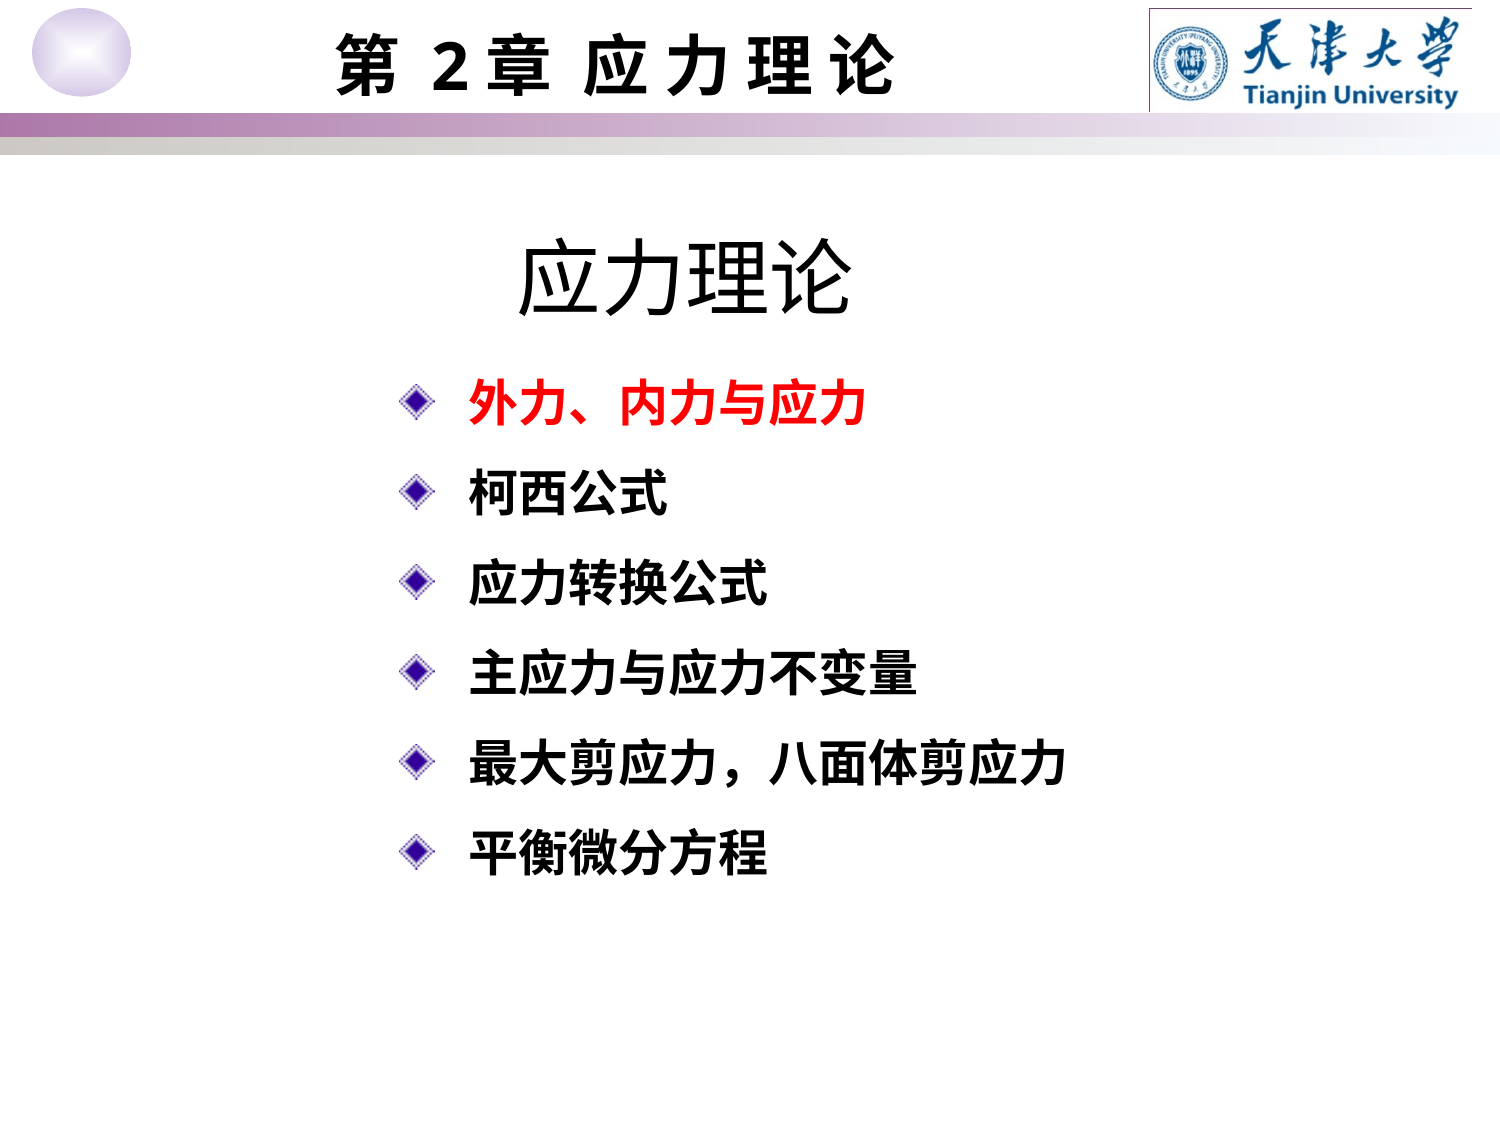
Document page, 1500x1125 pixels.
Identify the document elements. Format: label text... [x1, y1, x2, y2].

picture [399, 834, 435, 870]
picture [399, 474, 435, 510]
picture [399, 564, 435, 600]
picture [399, 654, 435, 690]
text_box 外力、内力与应力 柯西公式 应力转换公式 主应力与应力不变量 最大剪应力，八面体剪应力 平衡微分方程 [384, 334, 1280, 890]
picture [399, 384, 435, 420]
text_box 应力理论 [501, 218, 945, 334]
picture [399, 744, 435, 780]
picture [1149, 8, 1472, 112]
